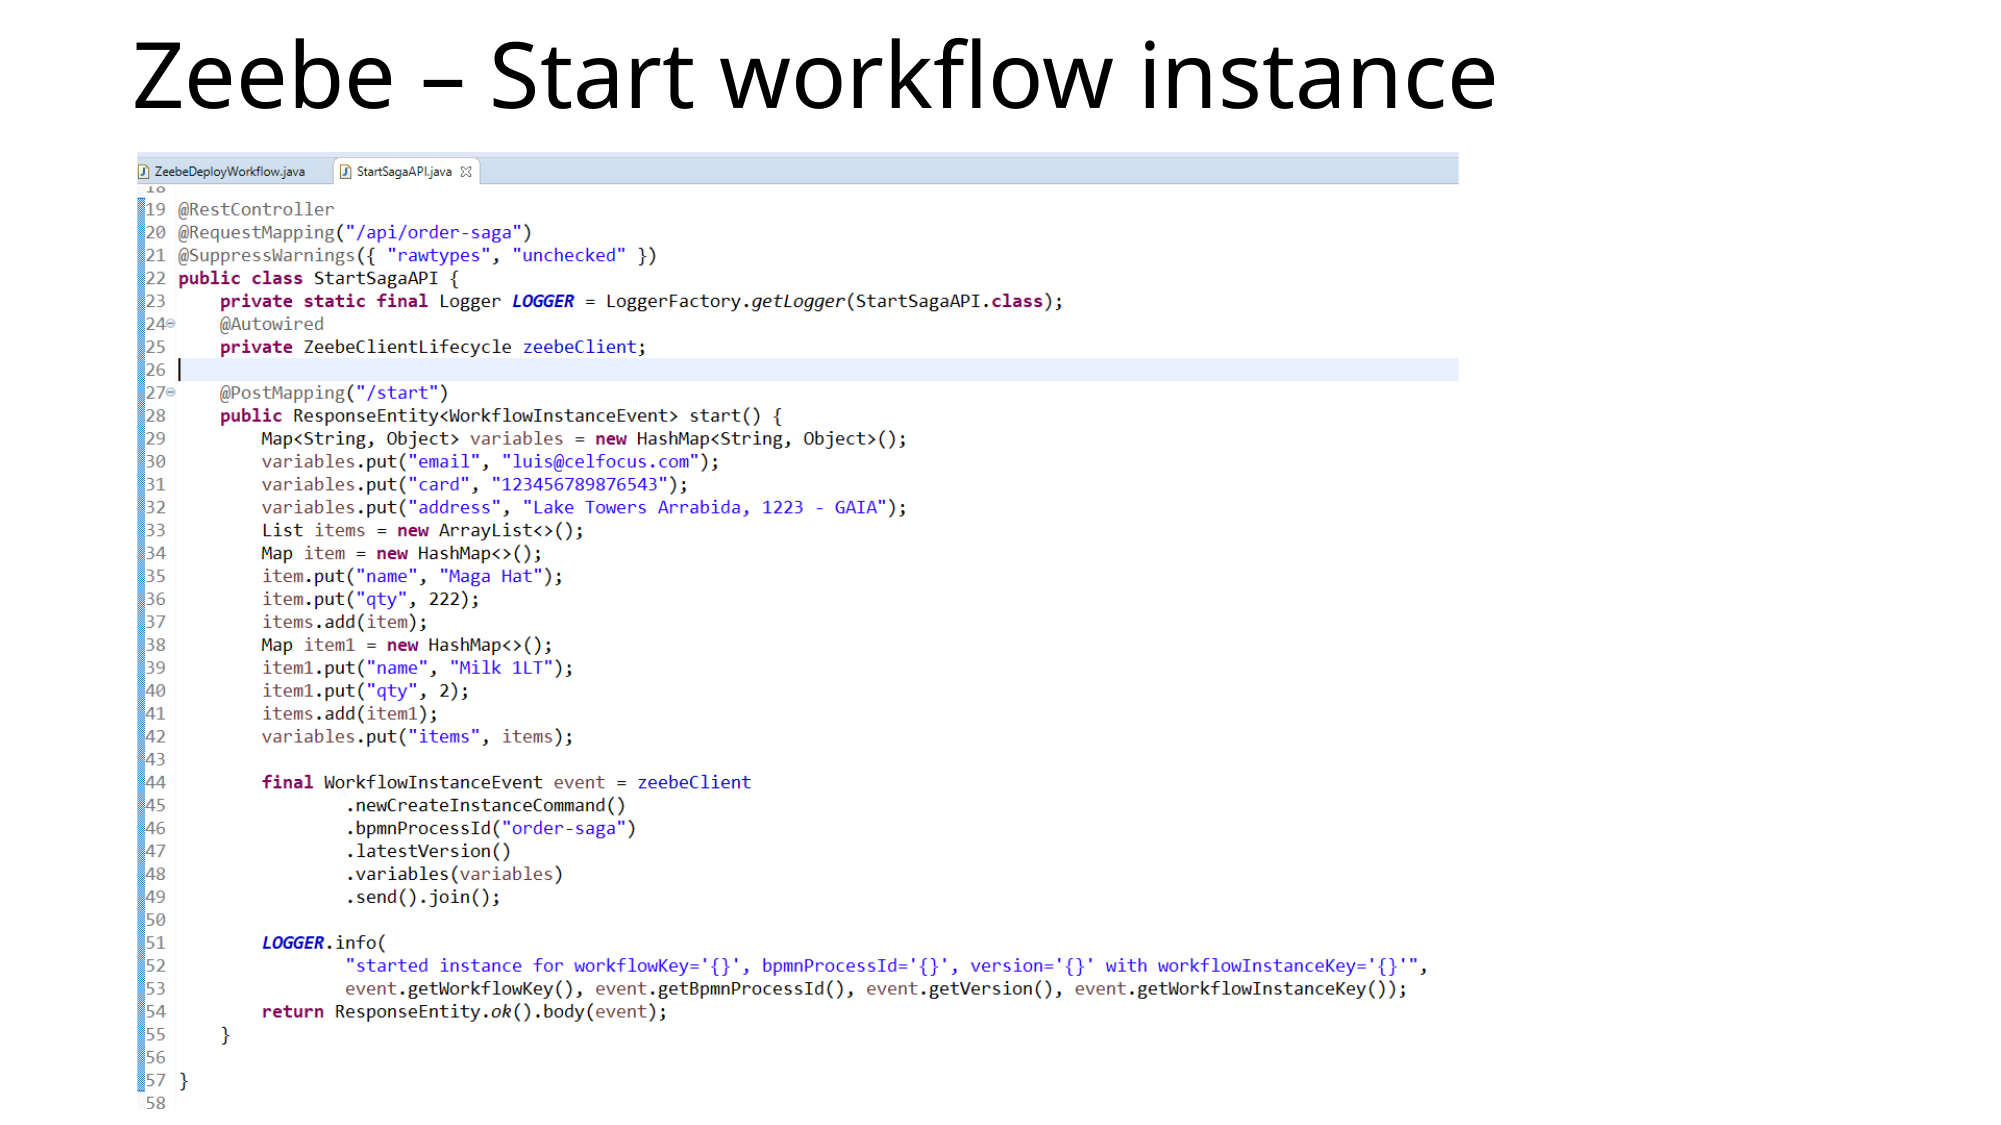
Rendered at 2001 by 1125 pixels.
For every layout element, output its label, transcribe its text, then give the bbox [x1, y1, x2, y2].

picture [137, 152, 1459, 1109]
title Zeebe – Start workflow instance [117, 0, 1843, 188]
